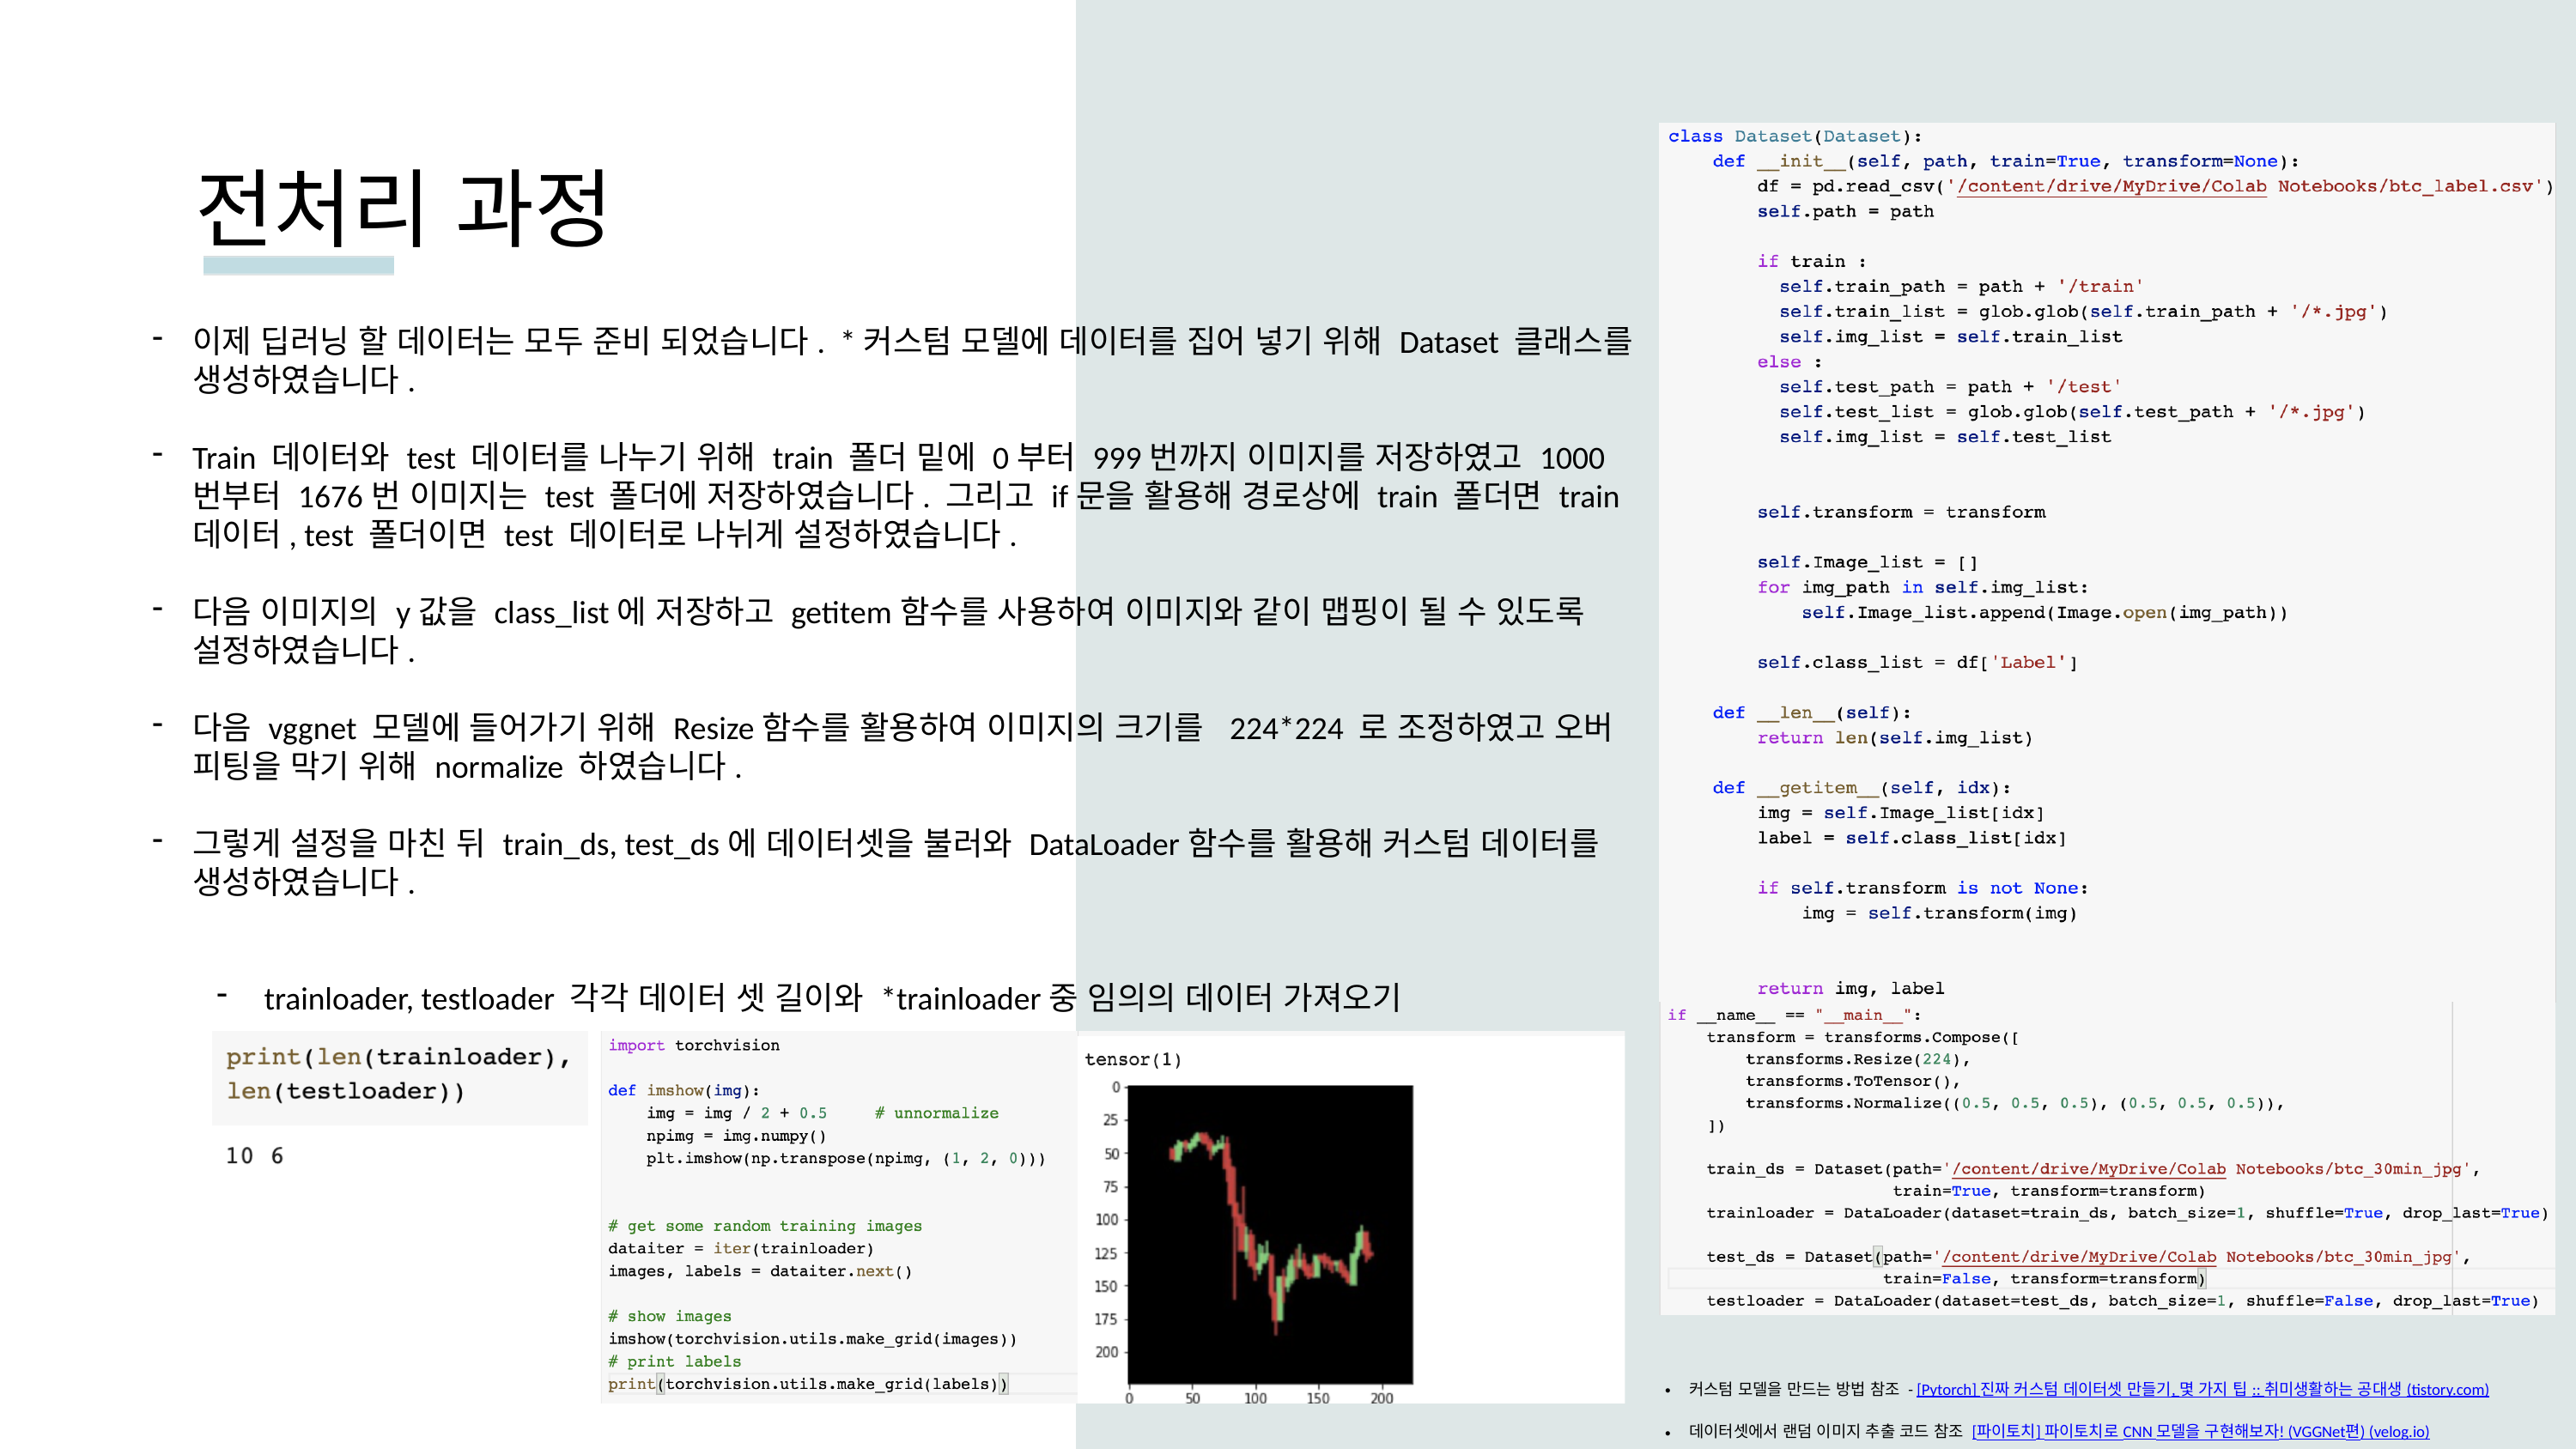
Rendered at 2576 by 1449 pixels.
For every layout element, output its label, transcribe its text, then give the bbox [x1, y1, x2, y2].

picture [212, 1031, 589, 1179]
text_box 전처리 과정 [182, 149, 1072, 264]
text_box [600, 1031, 1625, 1404]
picture [1658, 123, 2556, 1315]
text_box 이제 딥러닝 할 데이터는 모두 준비 되었습니다. *커스텀 모델에 데이터를 집어 넣기 위해 Dataset 클래스를 생성하였습니다. Train 데이터와 test 데이터를 나누기 위해 train 폴더 밑에 0부터 999번까지 이미지를 저장하였고 1000번부터 1676번 이미지는 test 폴더에 저장하였습니다. 그리고 if문을 활용해 경로상에 train 폴더면 train 데이터, test 폴더이면 test 데이터로 나뉘게 설정하였습니다. 다음 이미지의 y값을 class_list에 저장하고 getitem함수를 사용하여 이미지와 같이 맵핑이 될 수 있도록 설정하였습니다. 다음 vggnet 모델에 들어가기 위해 Resize함수를 활용하여 이미지의 크기를 224*224 로 조정하였고 오버 피팅을 막기 위해 normalize 하였습니다. 그렇게 설정을 마친 뒤 train_ds, test_ds에 데이터셋을 불러와 DataLoader함수를 활용해 커스텀 데이터를 생성하였습니다. trainloader, testloader 각각 데이터 셋 길이와 *trainloader중 임의의 데이터 가져오기 [139, 276, 1072, 1139]
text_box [204, 230, 394, 301]
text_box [1076, 0, 2576, 1449]
